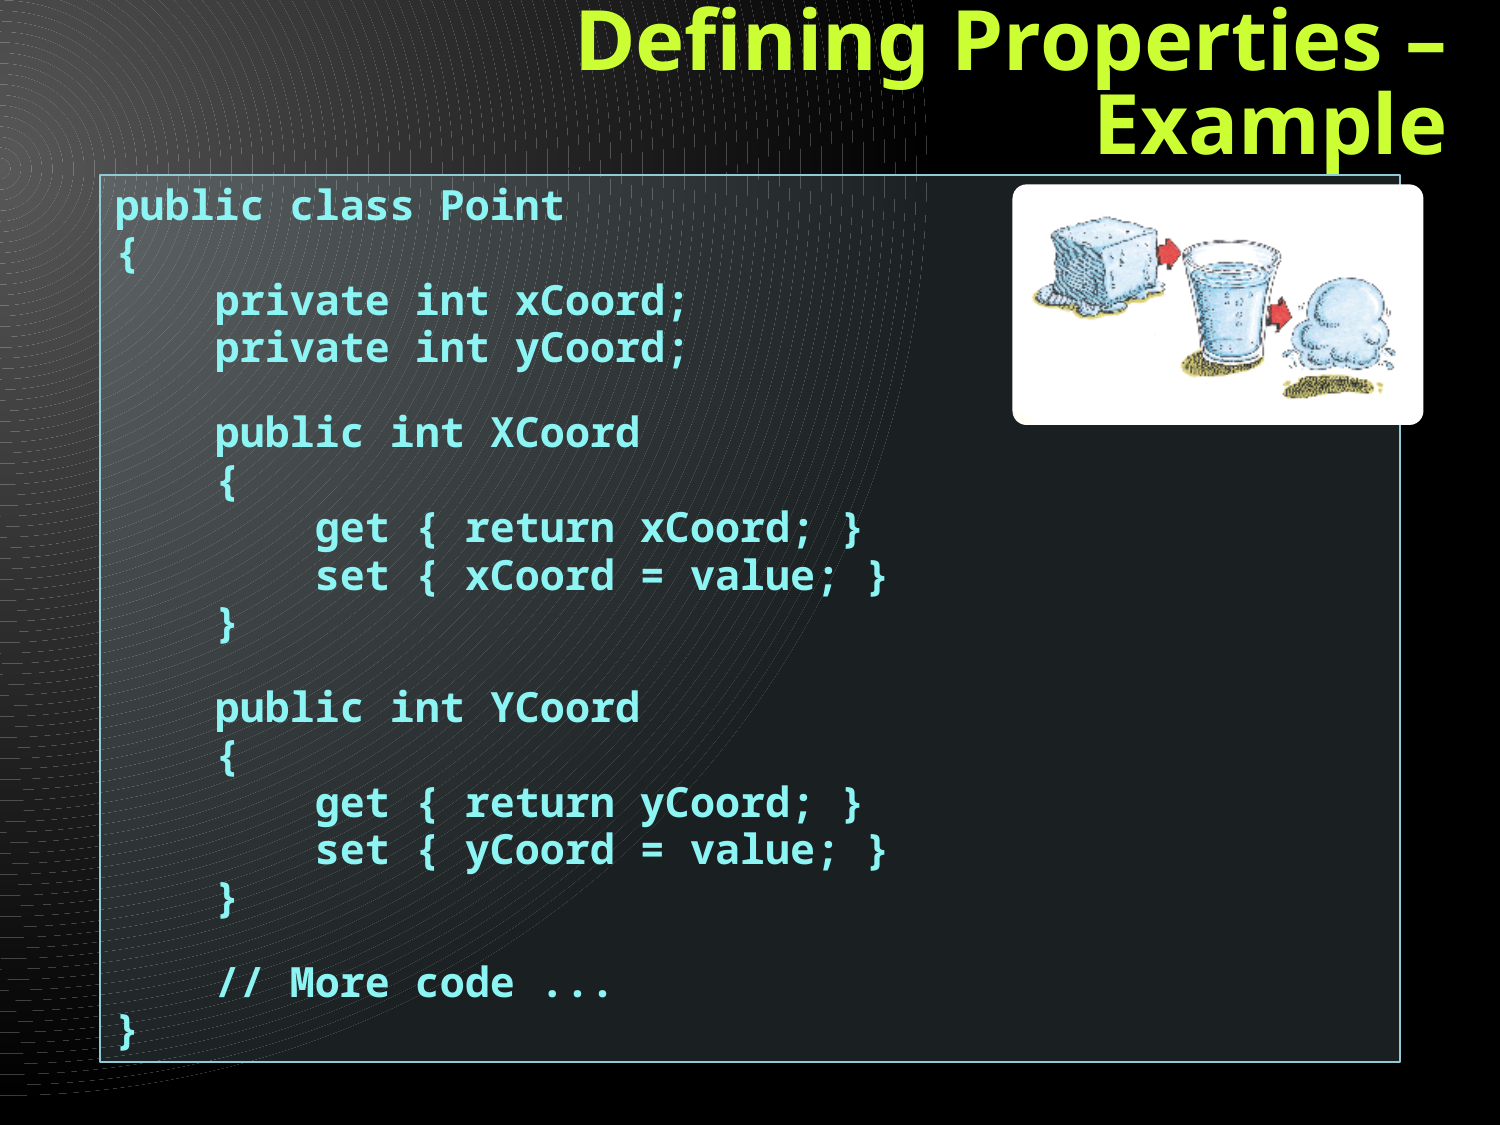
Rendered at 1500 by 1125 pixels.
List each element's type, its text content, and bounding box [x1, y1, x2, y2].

title Defining Properties – Example [300, 12, 1463, 163]
picture [1012, 184, 1424, 426]
text_box public class Point { private int xCoord; private int yCoord; public int XCoord { get { return xCoord; } set { xCoord = value; } } public int YCoord { get { return yCoord; } set { yCoord = value; } } // More code ... } [99, 174, 1400, 1062]
